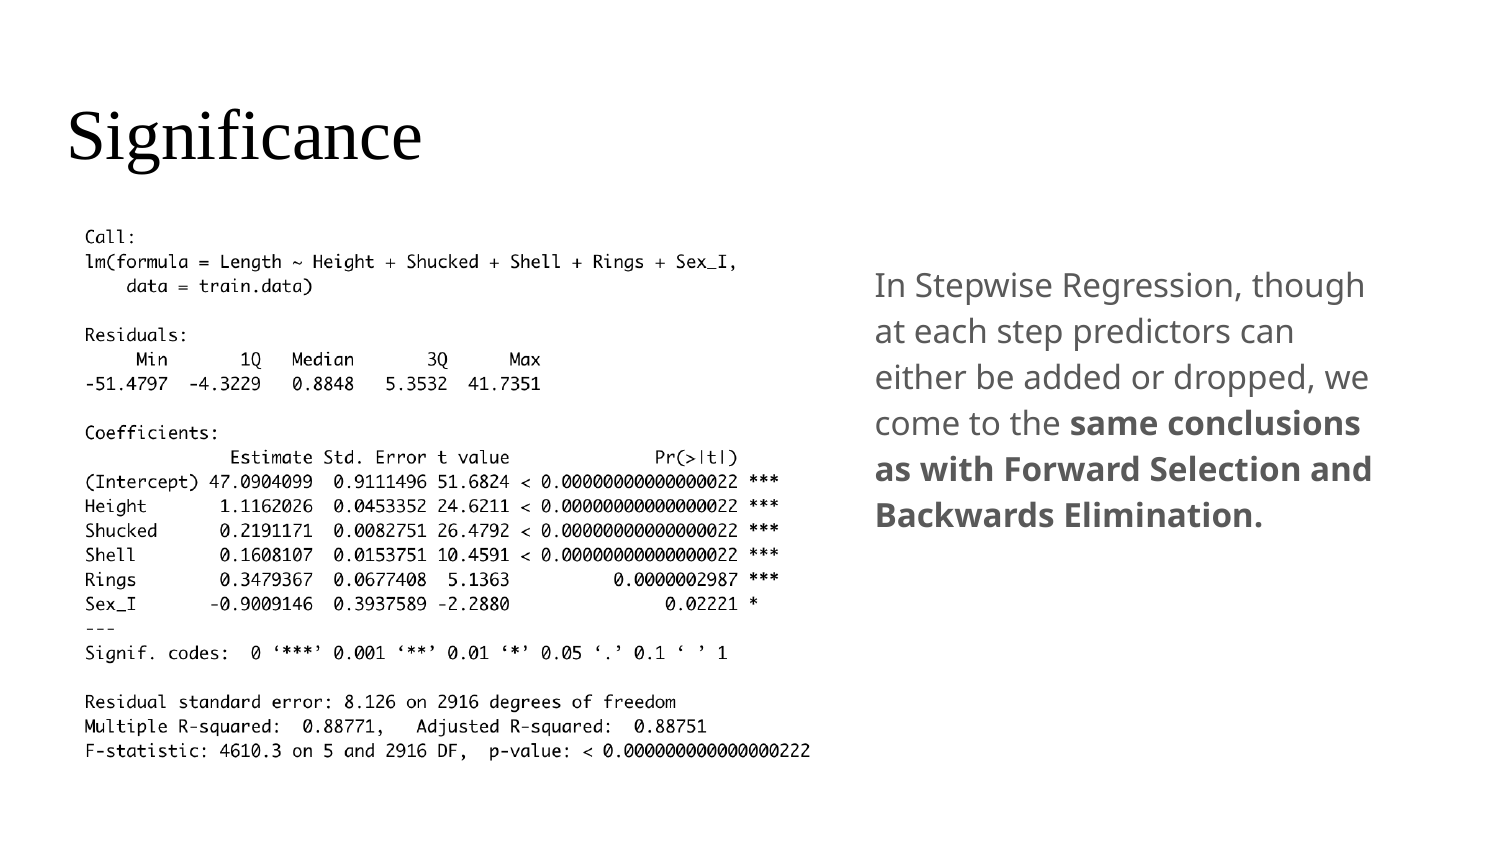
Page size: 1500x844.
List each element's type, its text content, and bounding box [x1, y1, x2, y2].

title Significance [51, 72, 1449, 189]
list In Stepwise Regression, though at each step predictors can either be added or dropped, we come to the same conclusions as with Forward Selection and Backwards Elimination. [859, 243, 1408, 647]
picture [75, 217, 822, 772]
